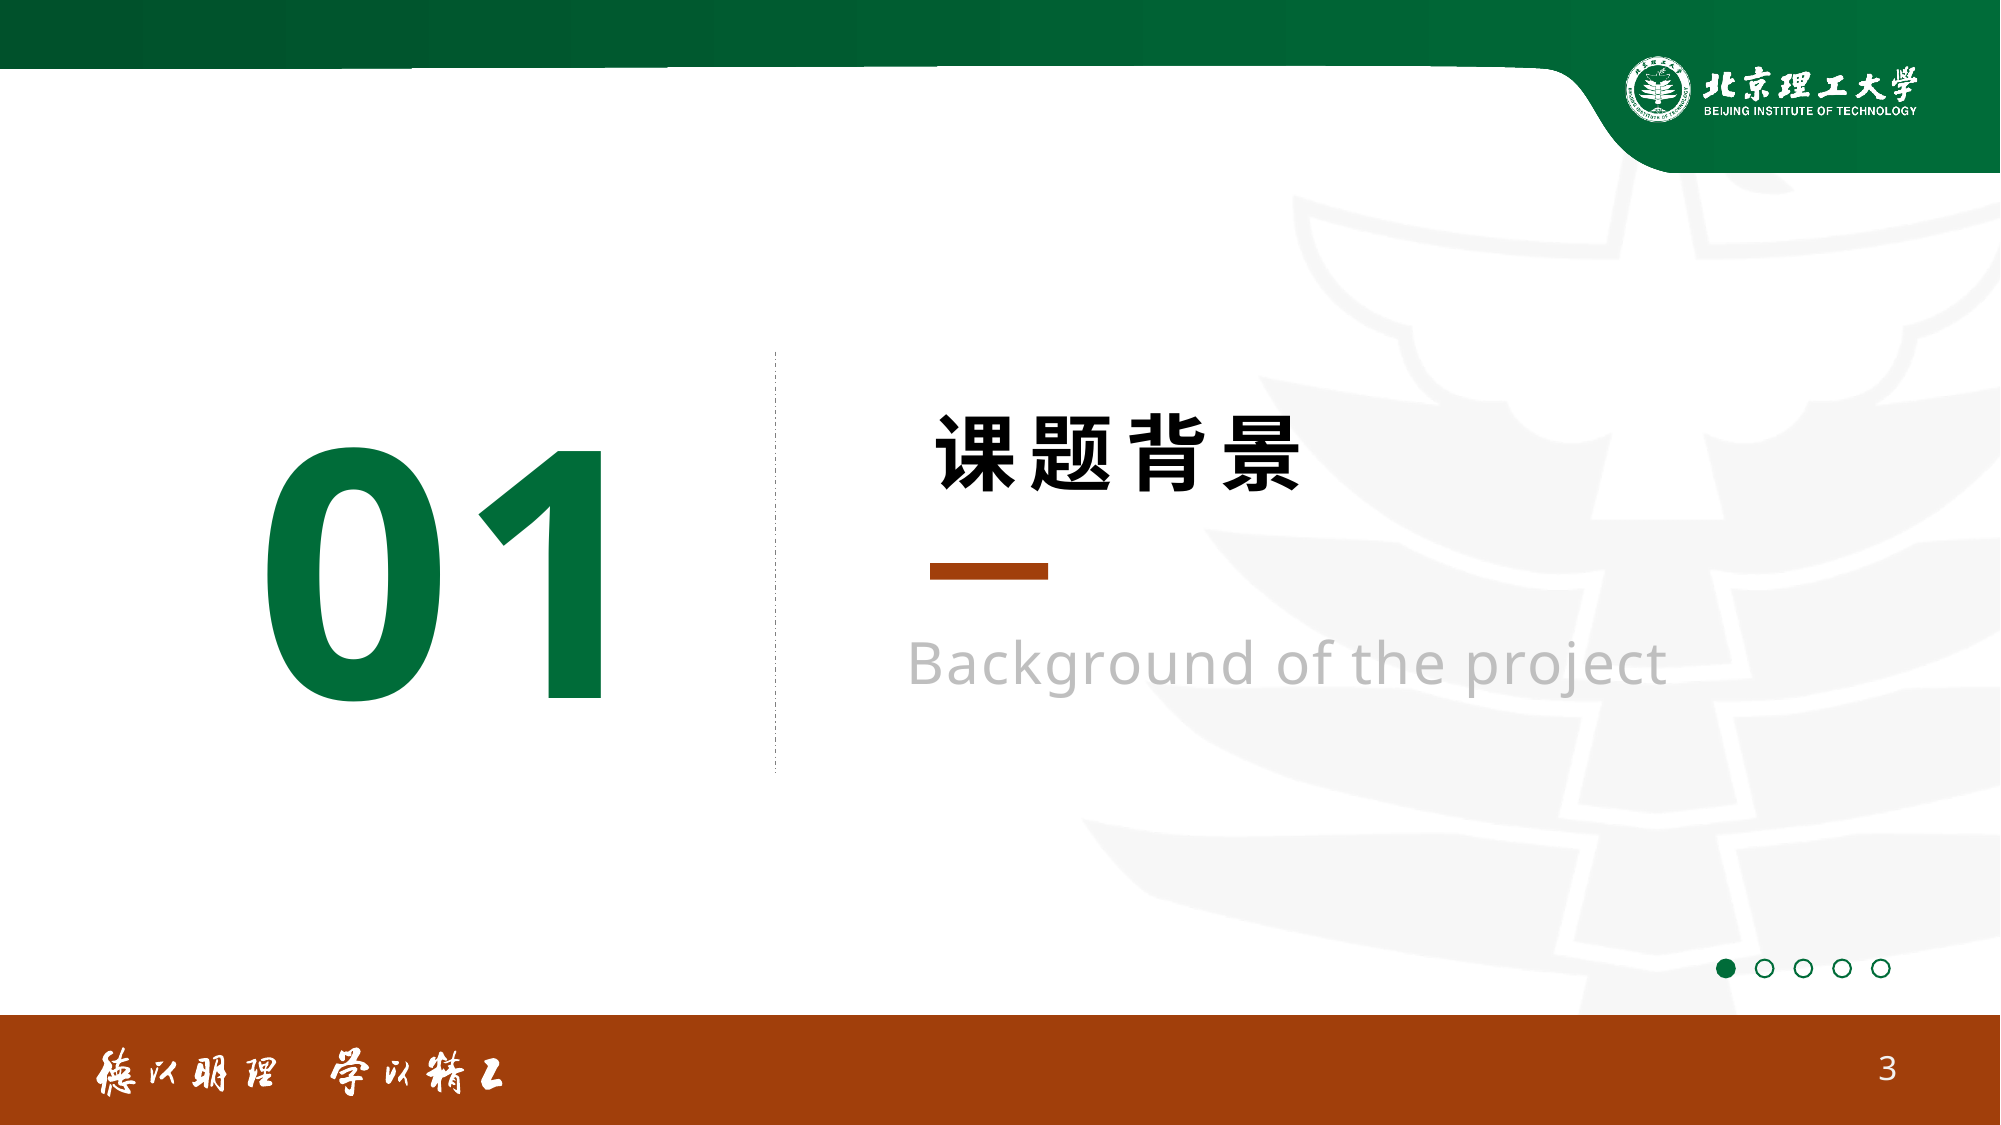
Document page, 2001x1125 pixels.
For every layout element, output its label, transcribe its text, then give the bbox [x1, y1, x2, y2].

text_box Background of the project [892, 619, 1685, 705]
text_box [929, 562, 1049, 581]
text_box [1716, 959, 1890, 978]
text_box 01 [240, 345, 672, 776]
text_box 课题背景 [919, 393, 1320, 509]
picture [1081, 0, 2001, 1110]
